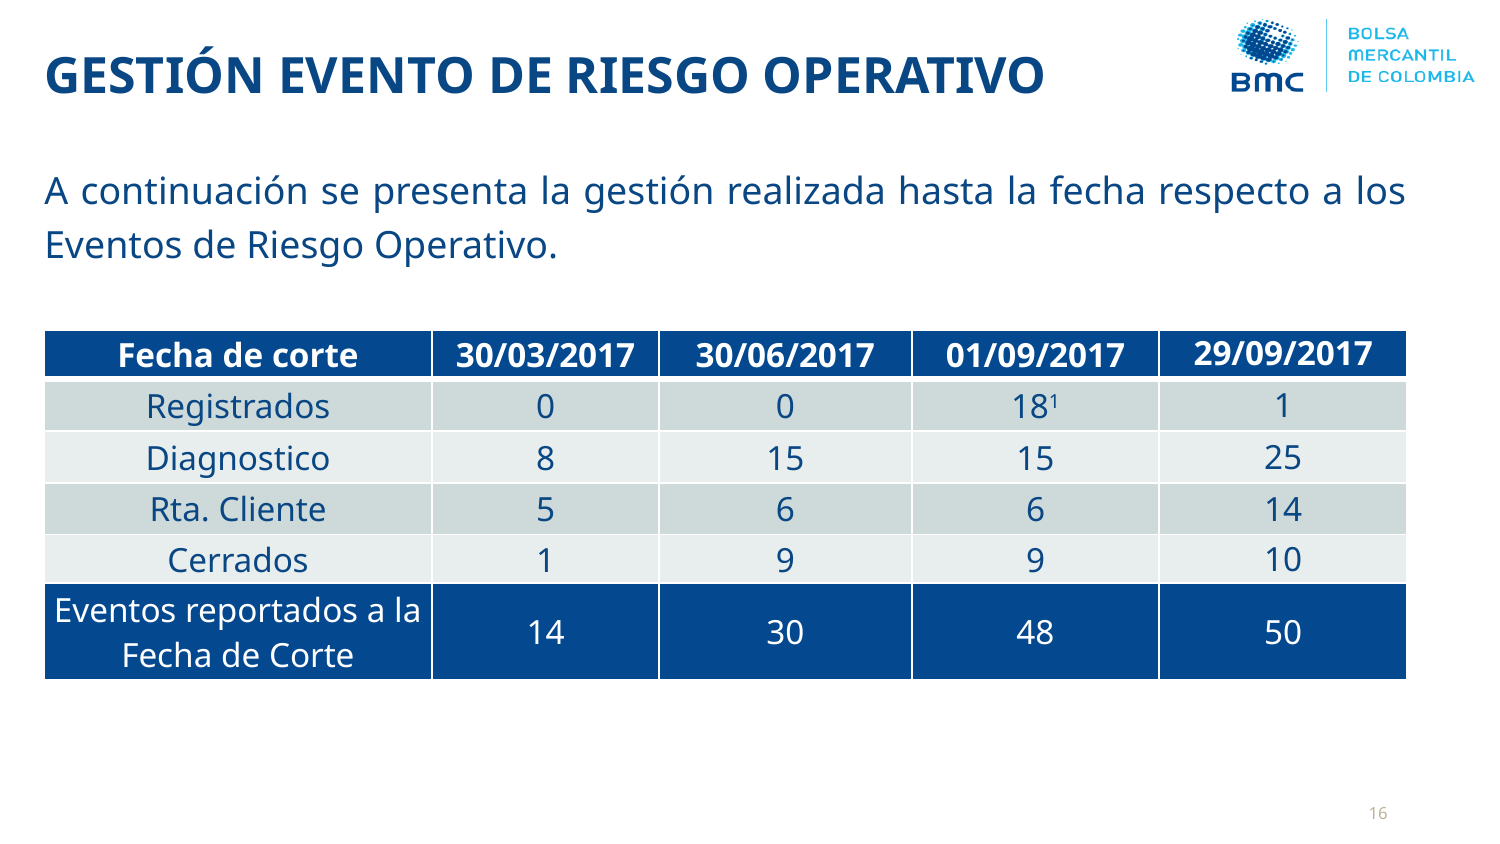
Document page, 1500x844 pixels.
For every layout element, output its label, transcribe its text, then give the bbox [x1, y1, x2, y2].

picture [1229, 18, 1478, 96]
table_cell 6 [660, 484, 911, 534]
table_header Fecha de corte [45, 331, 431, 376]
table_cell 1 [433, 535, 658, 582]
table_cell 25 [1160, 432, 1406, 482]
table_cell 48 [913, 584, 1158, 679]
table_cell Cerrados [45, 535, 431, 582]
table_cell Registrados [45, 382, 431, 430]
table_cell 8 [433, 432, 658, 482]
table_cell 50 [1160, 584, 1406, 679]
table_header 30/06/2017 [660, 331, 911, 376]
table_header 29/09/2017 [1160, 331, 1406, 376]
table_cell 0 [433, 382, 658, 430]
table_cell Diagnostico [45, 432, 431, 482]
table_cell Rta. Cliente [45, 484, 431, 534]
table_cell 9 [660, 535, 911, 582]
table_cell 30 [660, 584, 911, 679]
table_header 30/03/2017 [433, 331, 658, 376]
table_cell 181 [913, 382, 1158, 430]
table_cell 15 [913, 432, 1158, 482]
table_cell 9 [913, 535, 1158, 582]
table_cell 5 [433, 484, 658, 534]
list GESTIÓN EVENTO DE RIESGO OPERATIVO [44, 52, 1116, 127]
table_cell 0 [660, 382, 911, 430]
table_cell 6 [913, 484, 1158, 534]
table_cell 14 [1160, 484, 1406, 534]
table_cell 15 [660, 432, 911, 482]
table_cell 1 [1160, 382, 1406, 430]
table_cell Eventos reportados a la Fecha de Corte [45, 584, 431, 679]
table_header 01/09/2017 [913, 331, 1158, 376]
text_box A continuación se presenta la gestión realizada hasta la fecha respecto a los Eventos de Riesgo Operativo. [44, 158, 1408, 267]
table_cell 10 [1160, 535, 1406, 582]
table_cell 14 [433, 584, 658, 679]
